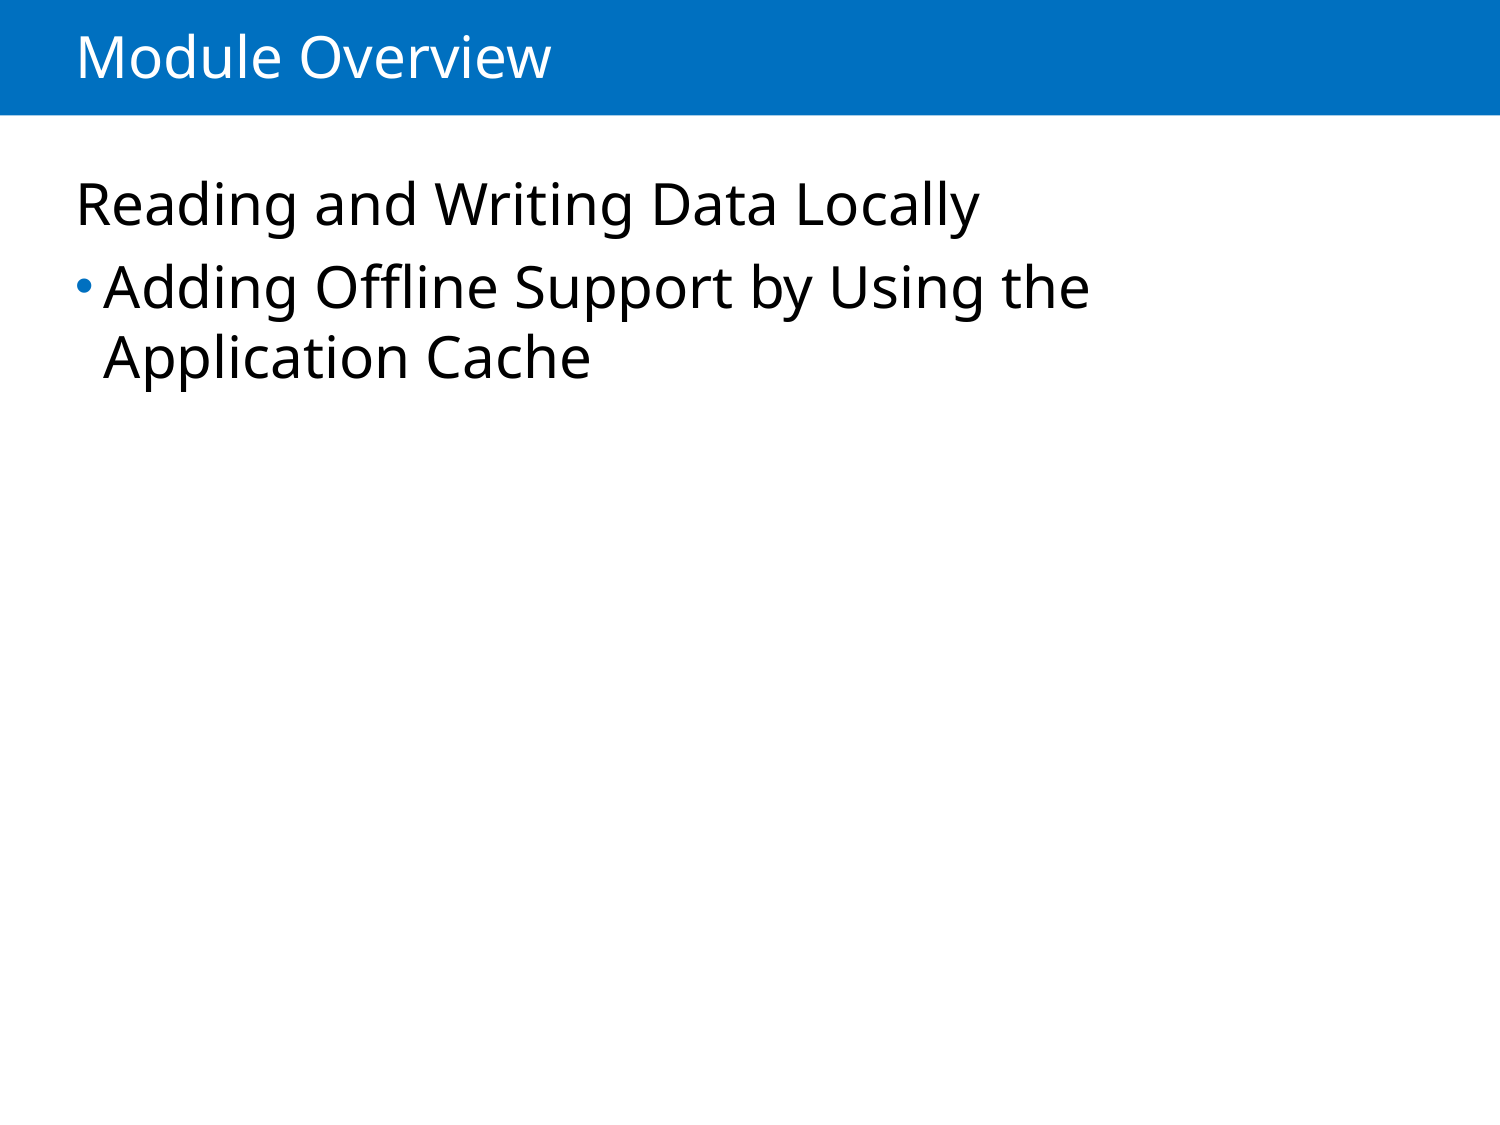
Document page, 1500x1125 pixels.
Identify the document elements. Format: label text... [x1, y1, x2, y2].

title Module Overview [75, 0, 1351, 122]
list Reading and Writing Data Locally Adding Offline Support by Using the Application Cache [74, 167, 1408, 1013]
